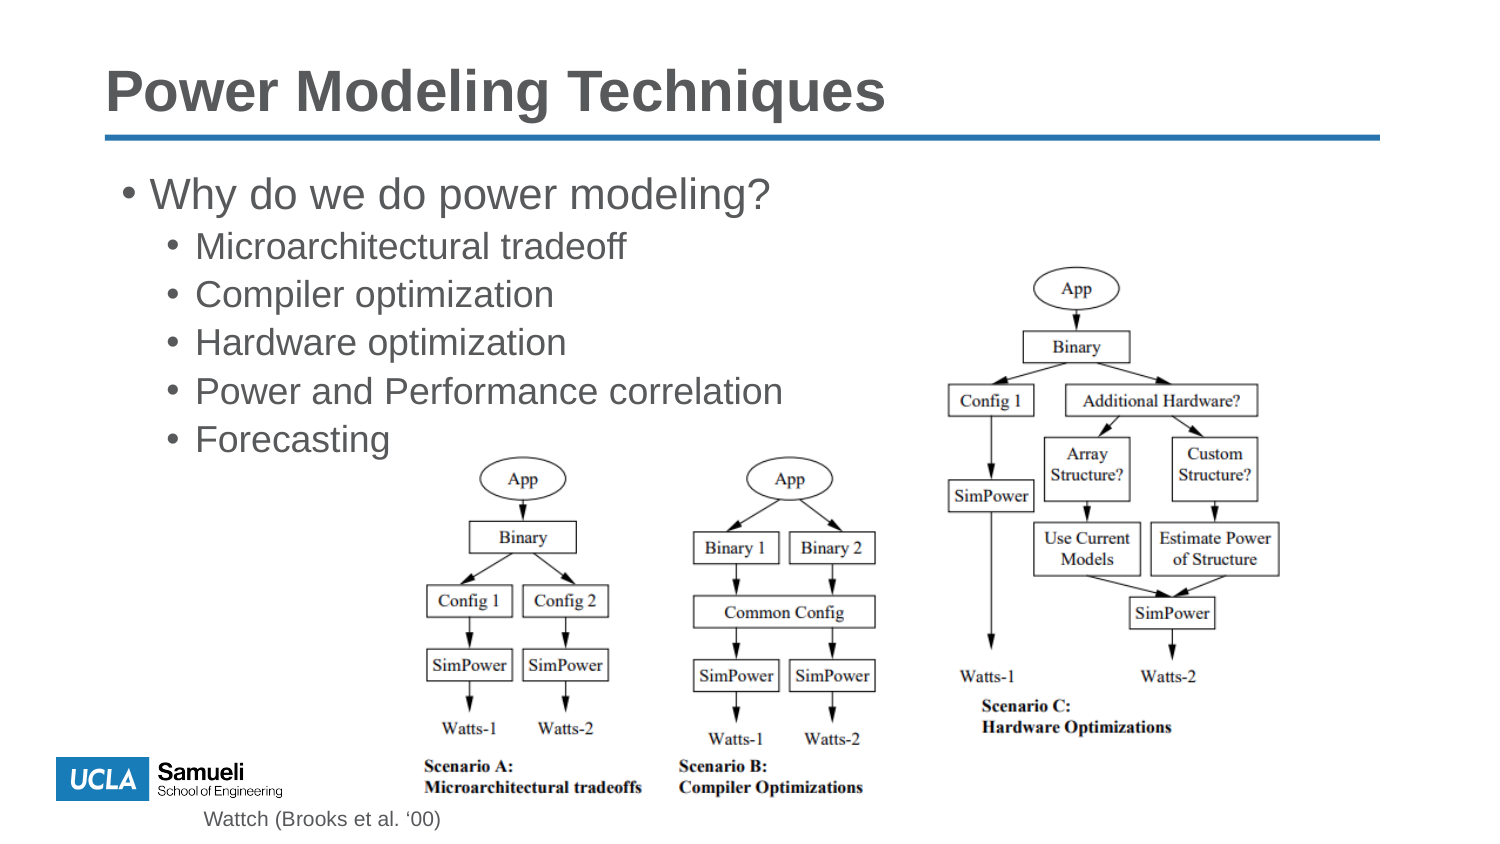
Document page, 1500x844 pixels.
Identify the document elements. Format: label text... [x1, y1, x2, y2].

picture [946, 264, 1281, 741]
text_box Wattch (Brooks et al. ‘00) [188, 798, 457, 839]
list Why do we do power modeling? Microarchitectural tradeoff Compiler optimization Hardware optimization Power and Performance correlation Forecasting [121, 171, 1149, 515]
title Power Modeling Techniques [105, 60, 1380, 125]
picture [410, 454, 891, 799]
picture [56, 757, 282, 801]
